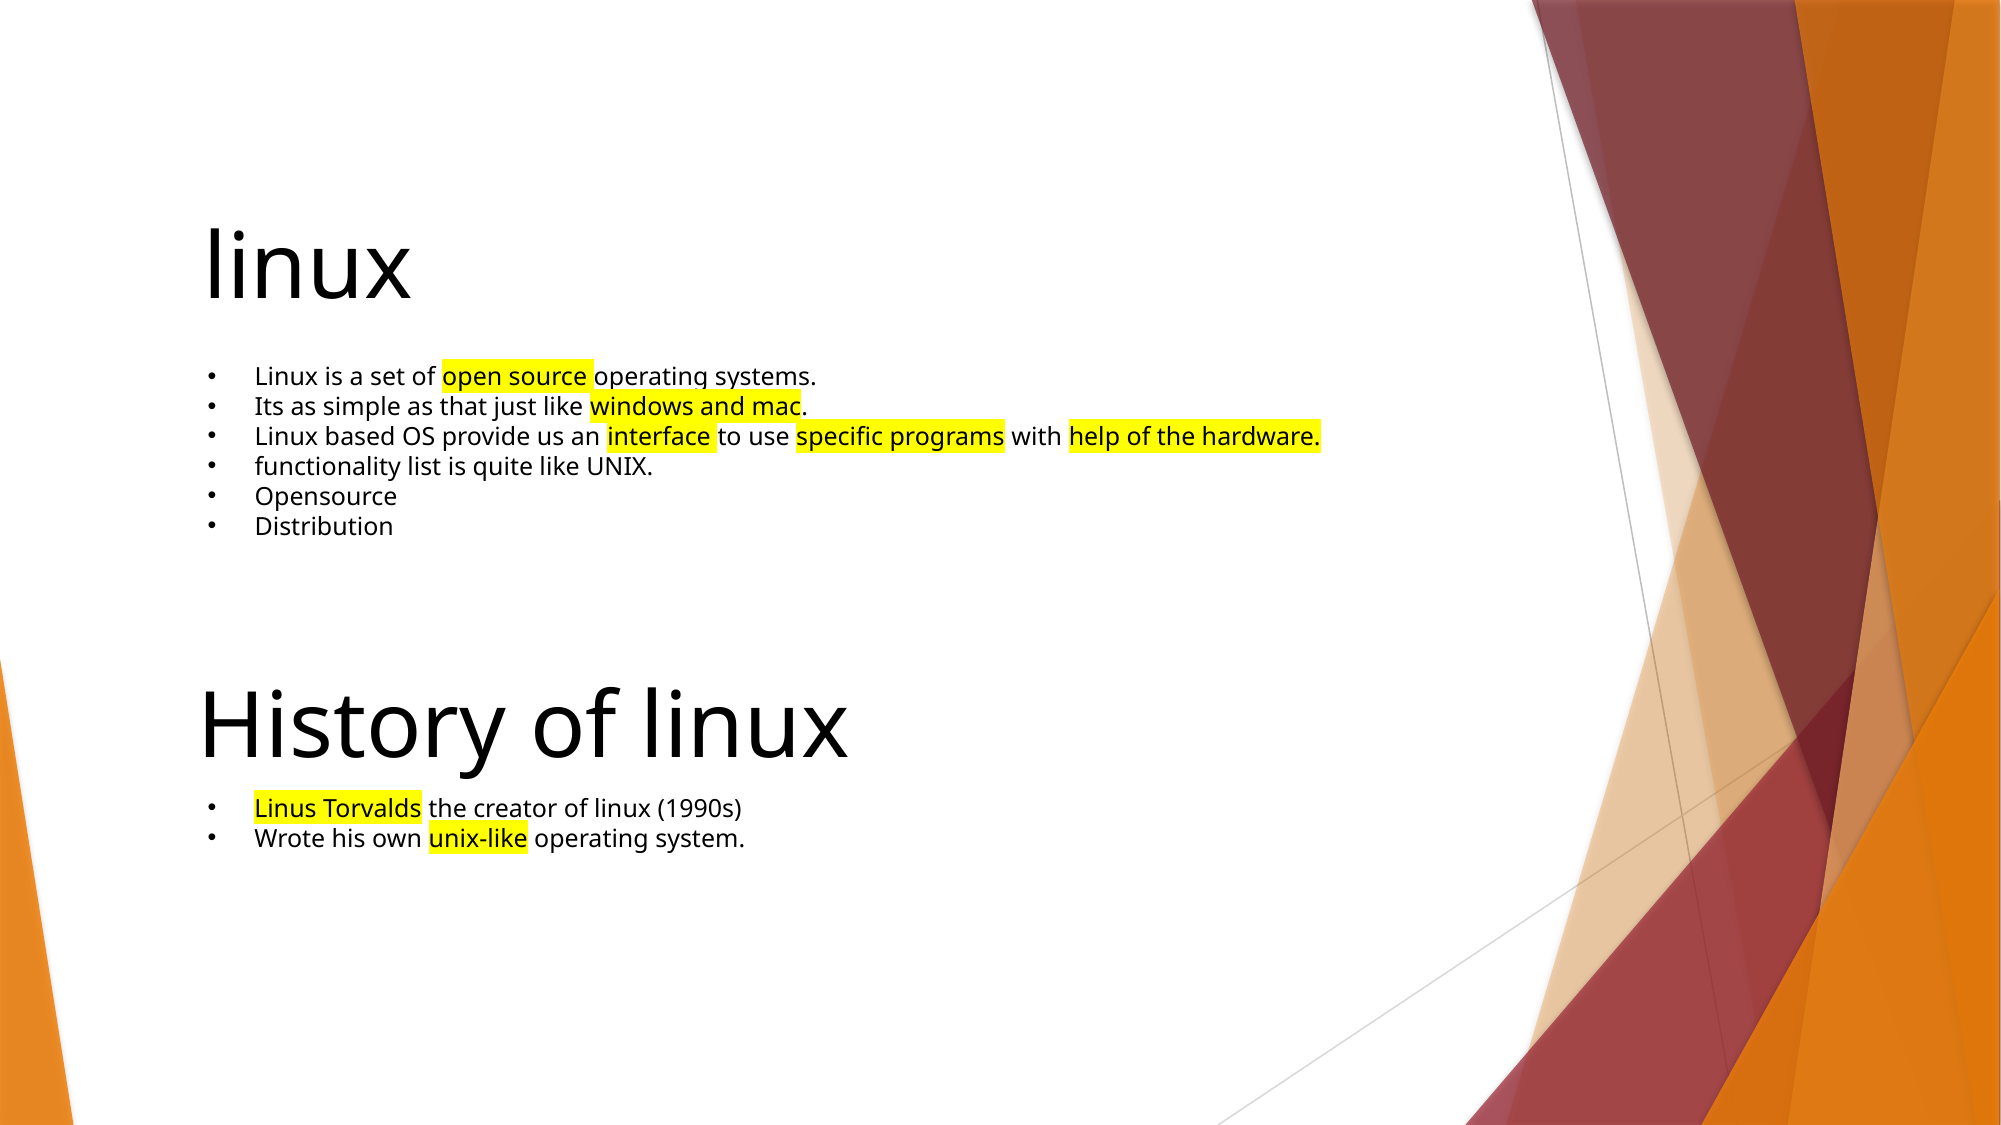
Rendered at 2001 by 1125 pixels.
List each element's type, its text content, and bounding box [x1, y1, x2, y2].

text_box History of linux [183, 658, 866, 784]
text_box Linux is a set of open source operating systems. Its as simple as that just like windows and mac. Linux based OS provide us an interface to use specific programs with help of the hardware. functionality list is quite like UNIX. Opensource Distribution [192, 353, 1540, 548]
text_box Linus Torvalds the creator of linux (1990s) Wrote his own unix-like operating system. [192, 784, 1540, 860]
text_box linux [188, 199, 428, 324]
